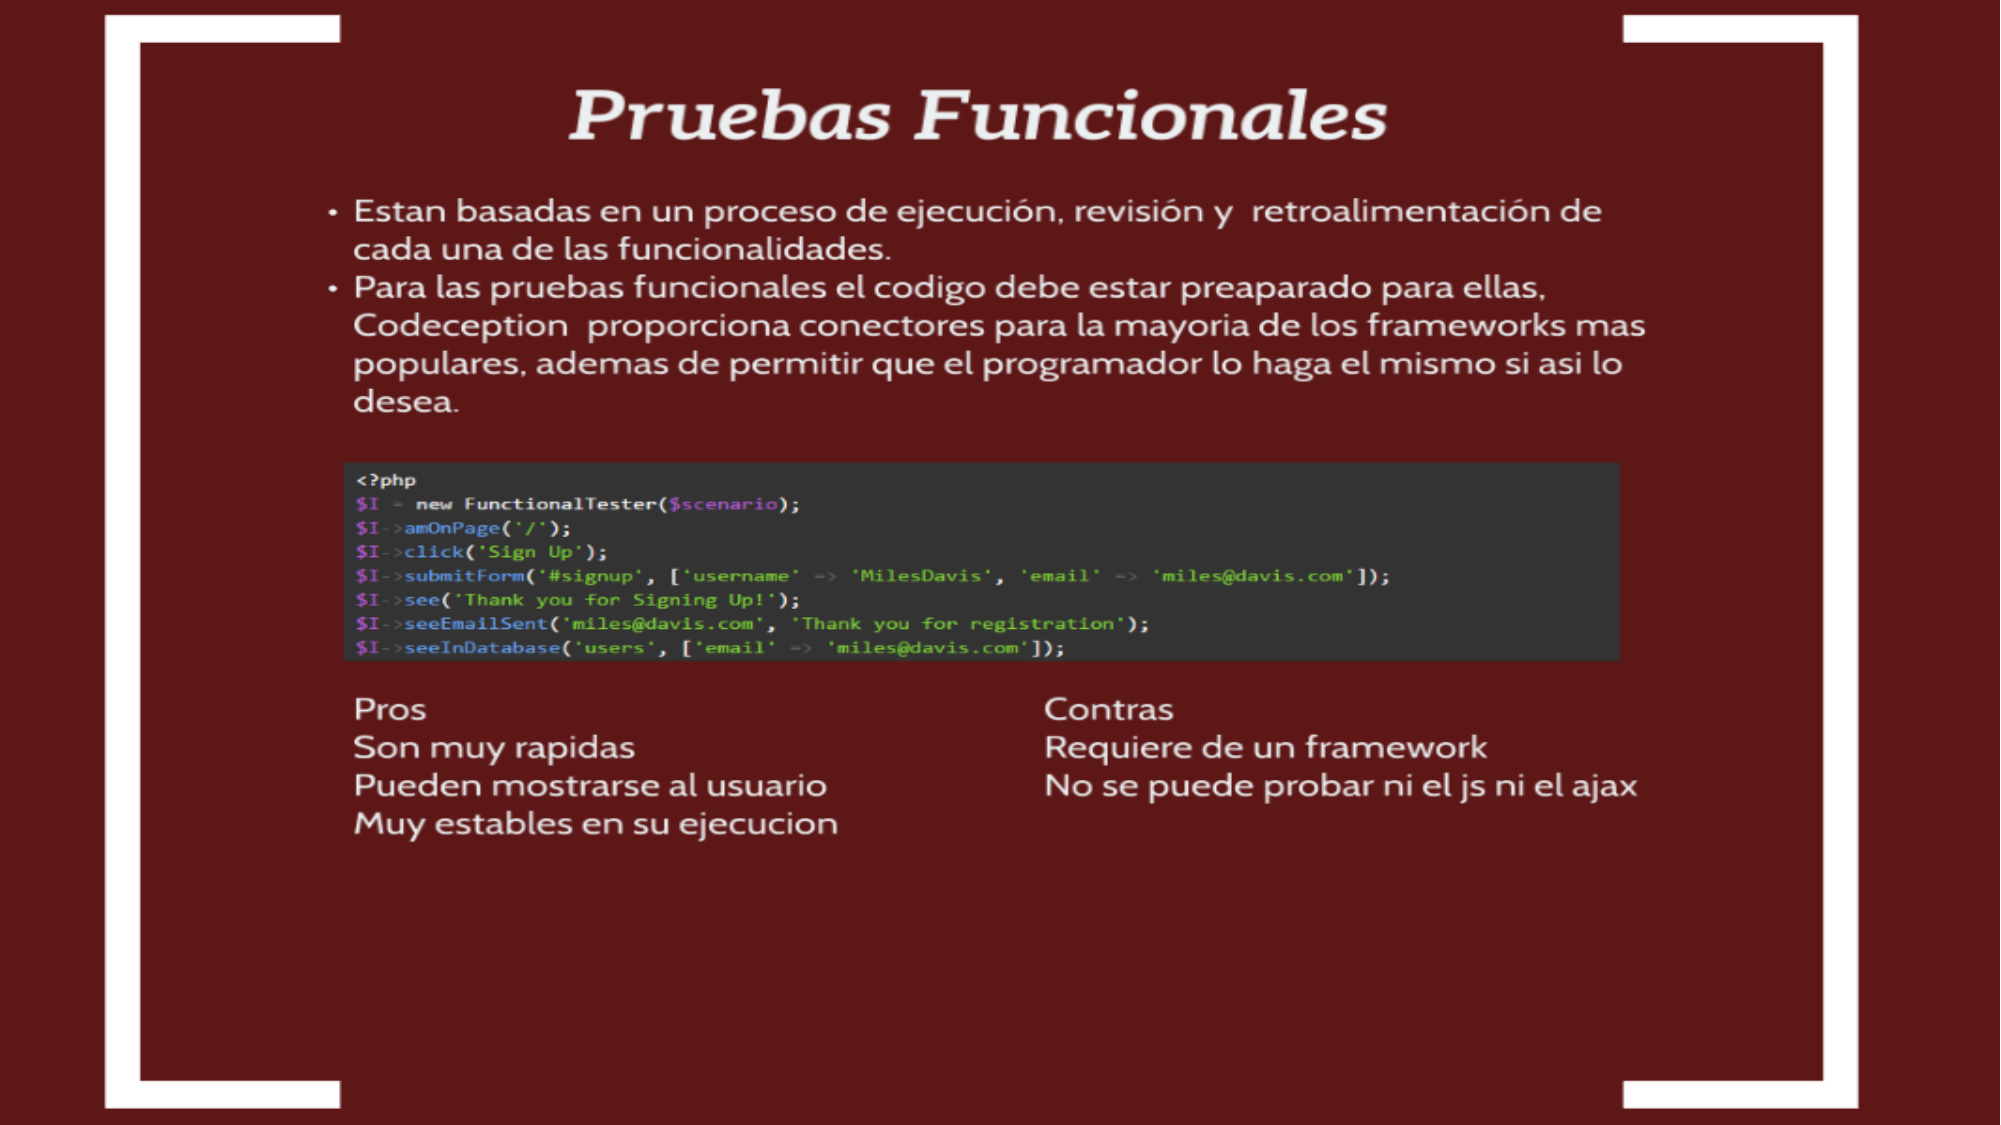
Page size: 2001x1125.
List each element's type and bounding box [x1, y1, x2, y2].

list [0, 0, 2000, 1125]
